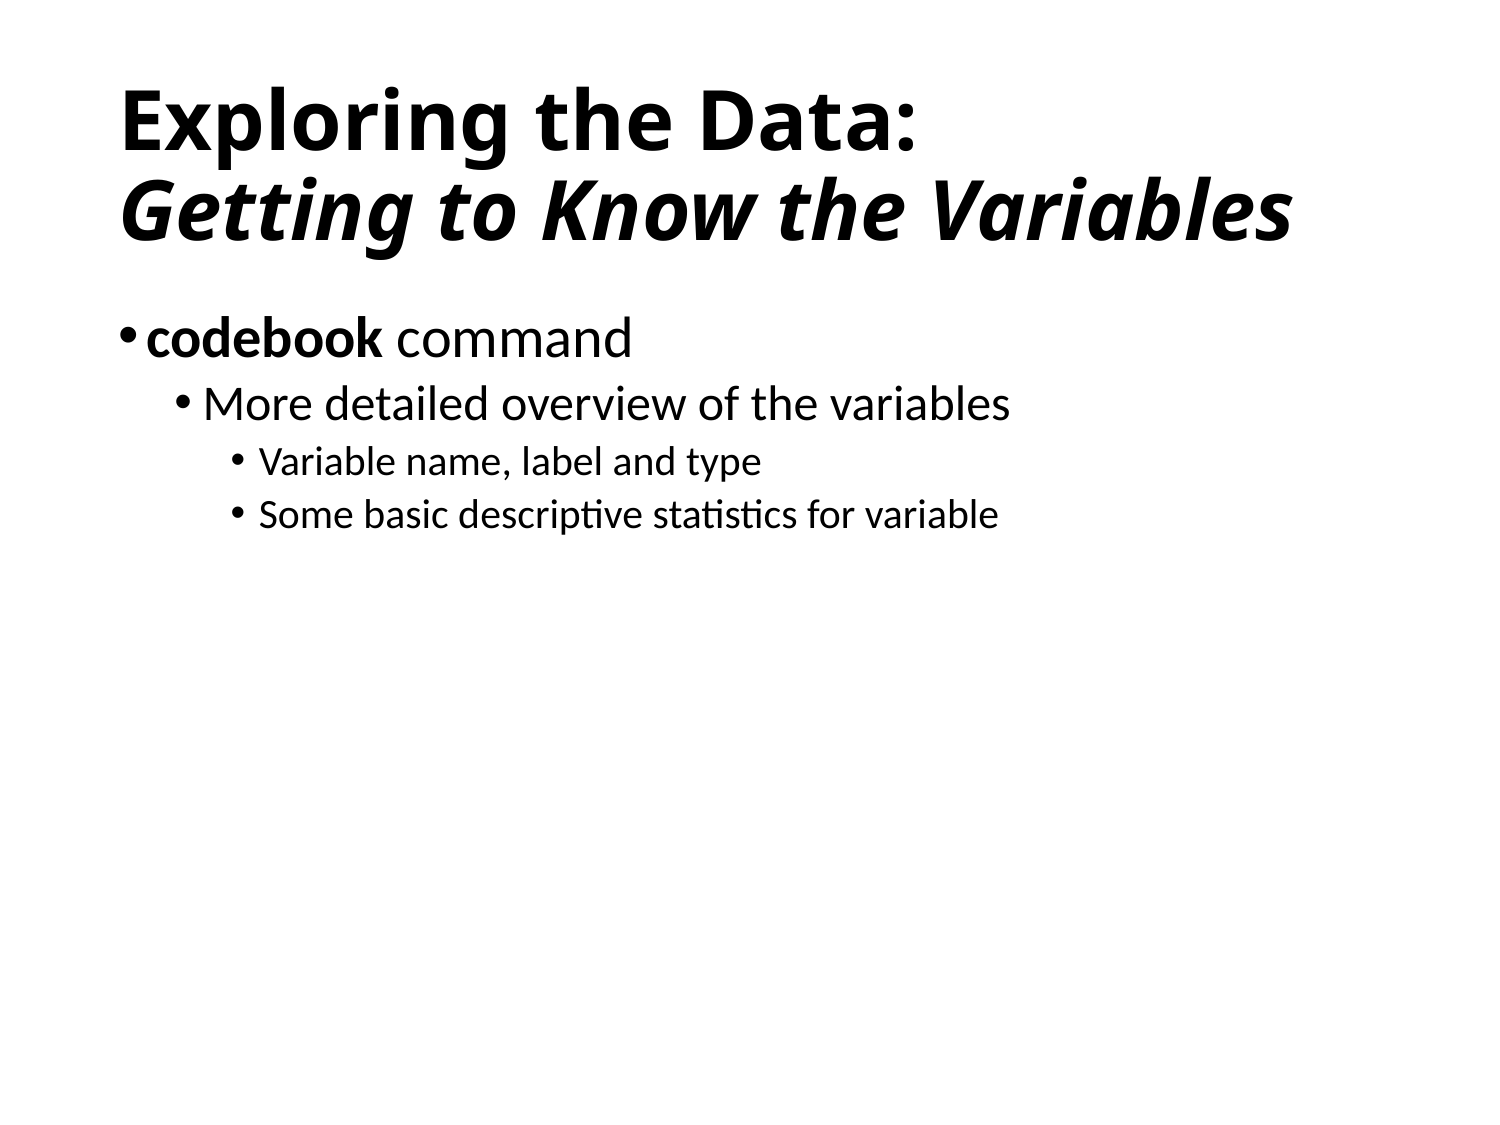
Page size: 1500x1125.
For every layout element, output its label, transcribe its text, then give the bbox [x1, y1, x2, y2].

list codebook command More detailed overview of the variables Variable name, label and type Some basic descriptive statistics for variable [103, 299, 1397, 1014]
title Exploring the Data: Getting to Know the Variables [103, 59, 1397, 278]
